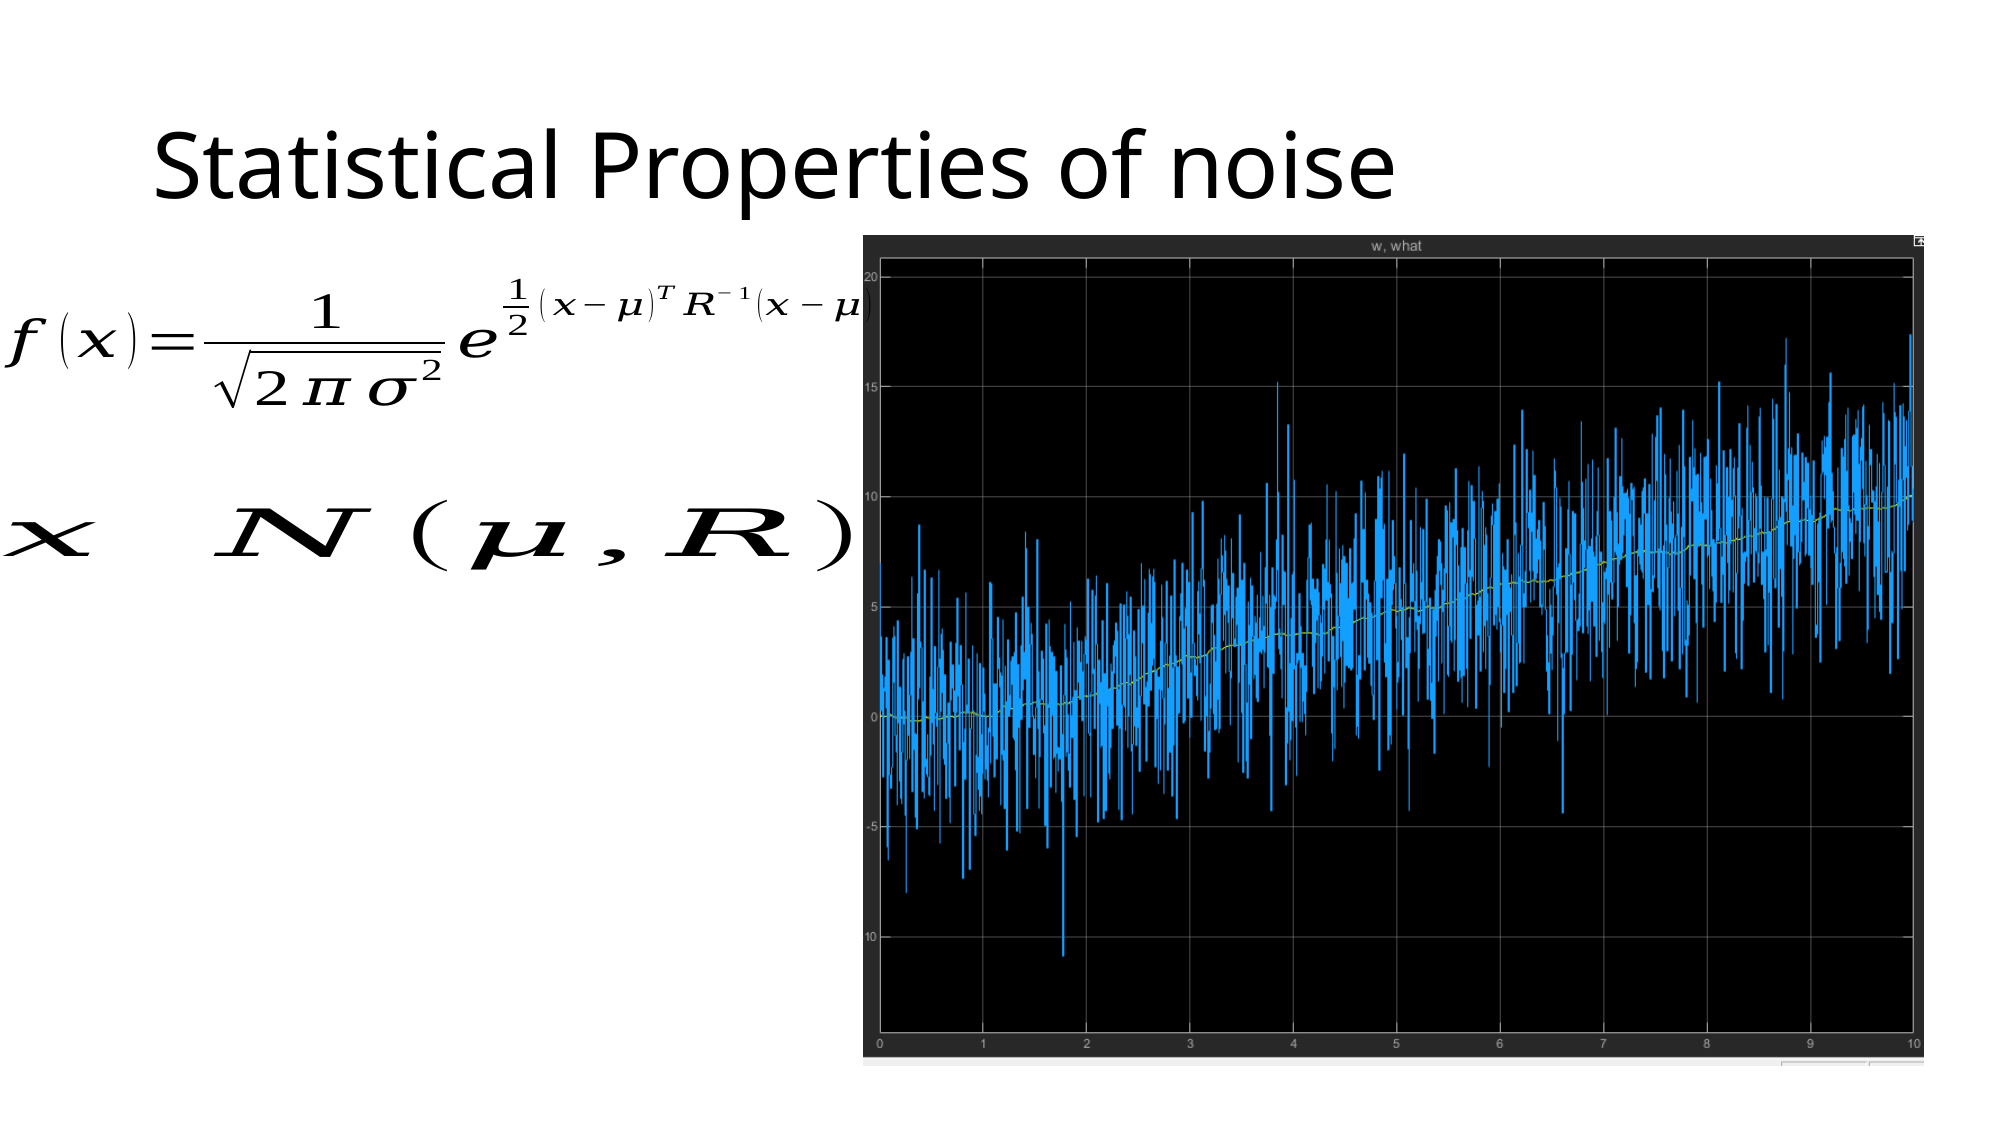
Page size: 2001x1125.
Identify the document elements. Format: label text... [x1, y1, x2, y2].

picture [863, 235, 1924, 1066]
title Statistical Properties of noise [137, 59, 1863, 278]
